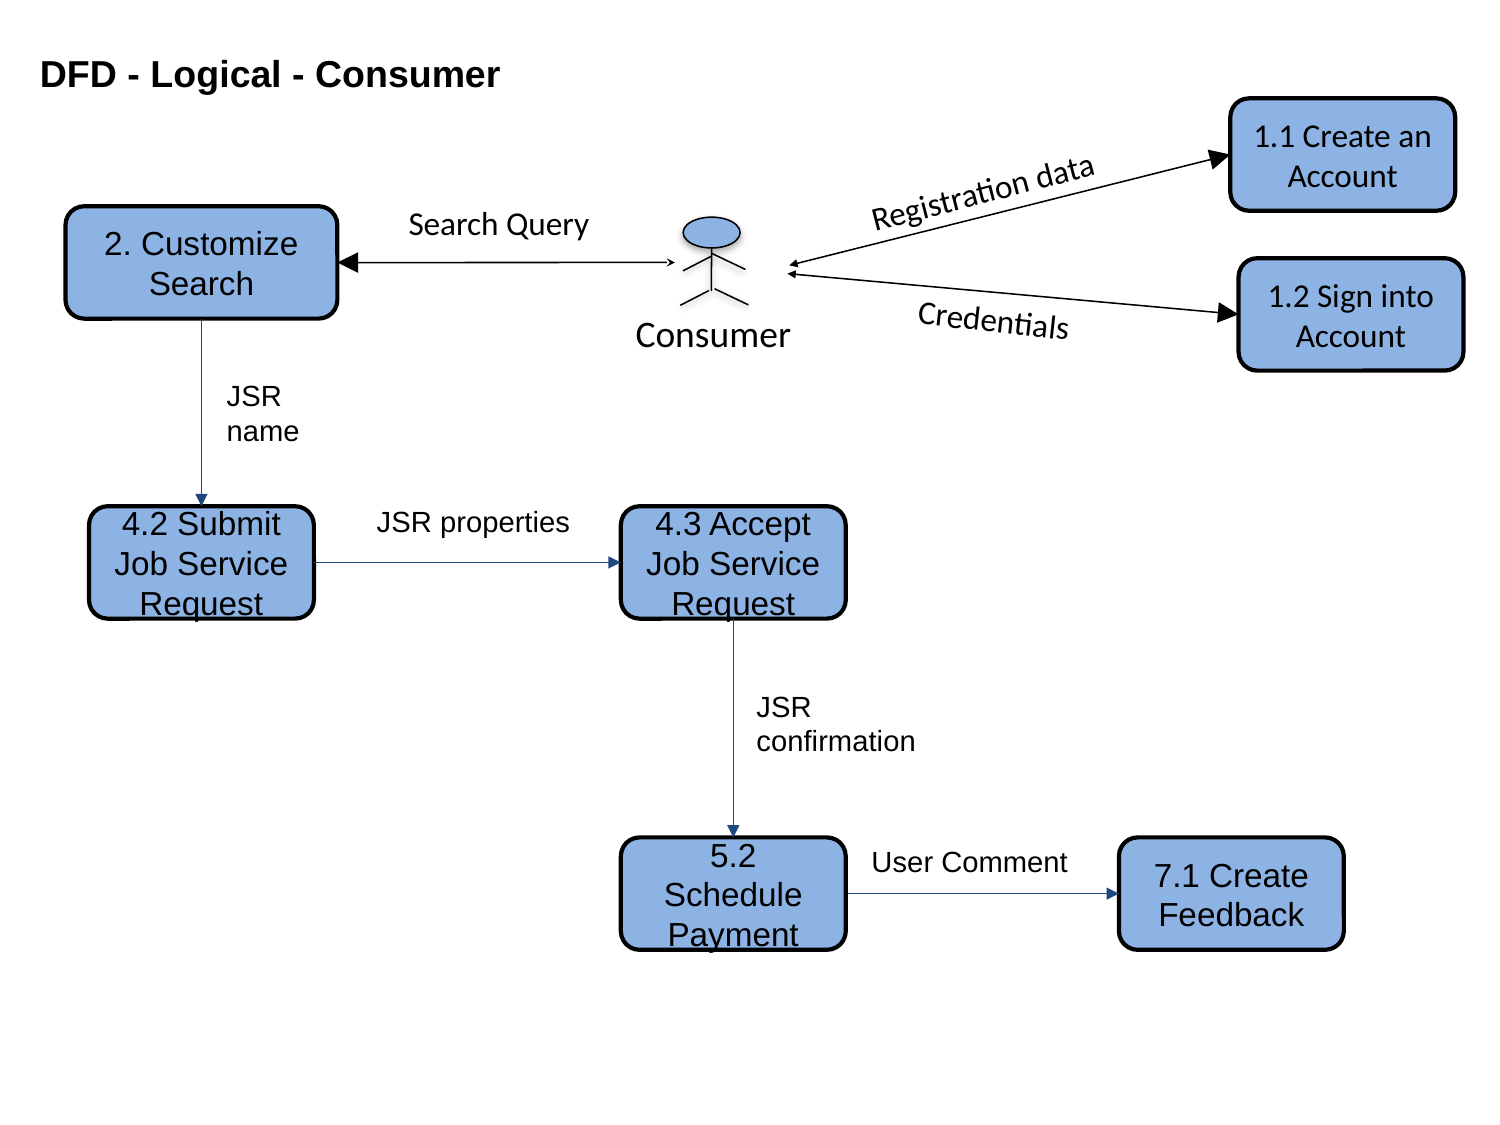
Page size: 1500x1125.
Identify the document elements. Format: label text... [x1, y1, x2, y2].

text_box Credentials [913, 282, 1224, 371]
text_box Search Query [393, 194, 619, 250]
text_box Registration data [850, 122, 1150, 237]
text_box 2. Customize Search [65, 206, 338, 319]
text_box 1.2 Sign into Account [1238, 258, 1464, 371]
text_box JSR properties [361, 488, 587, 554]
text_box JSR name [211, 361, 362, 462]
text_box [1150, 149, 1231, 175]
text_box 1.1 Create an Account [1230, 98, 1456, 211]
text_box JSR confirmation [741, 672, 994, 773]
text_box [338, 252, 615, 273]
text_box DFD - Logical - Consumer [24, 34, 553, 110]
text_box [620, 216, 909, 363]
text_box [1082, 300, 1239, 321]
text_box 7.1 Create Feedback [1118, 837, 1344, 950]
text_box 4.2 Submit Job Service Request [88, 506, 314, 619]
text_box User Comment [856, 827, 1109, 893]
text_box 5.2 Schedule Payment [620, 837, 846, 950]
text_box 4.3 Accept Job Service Request [620, 506, 846, 619]
